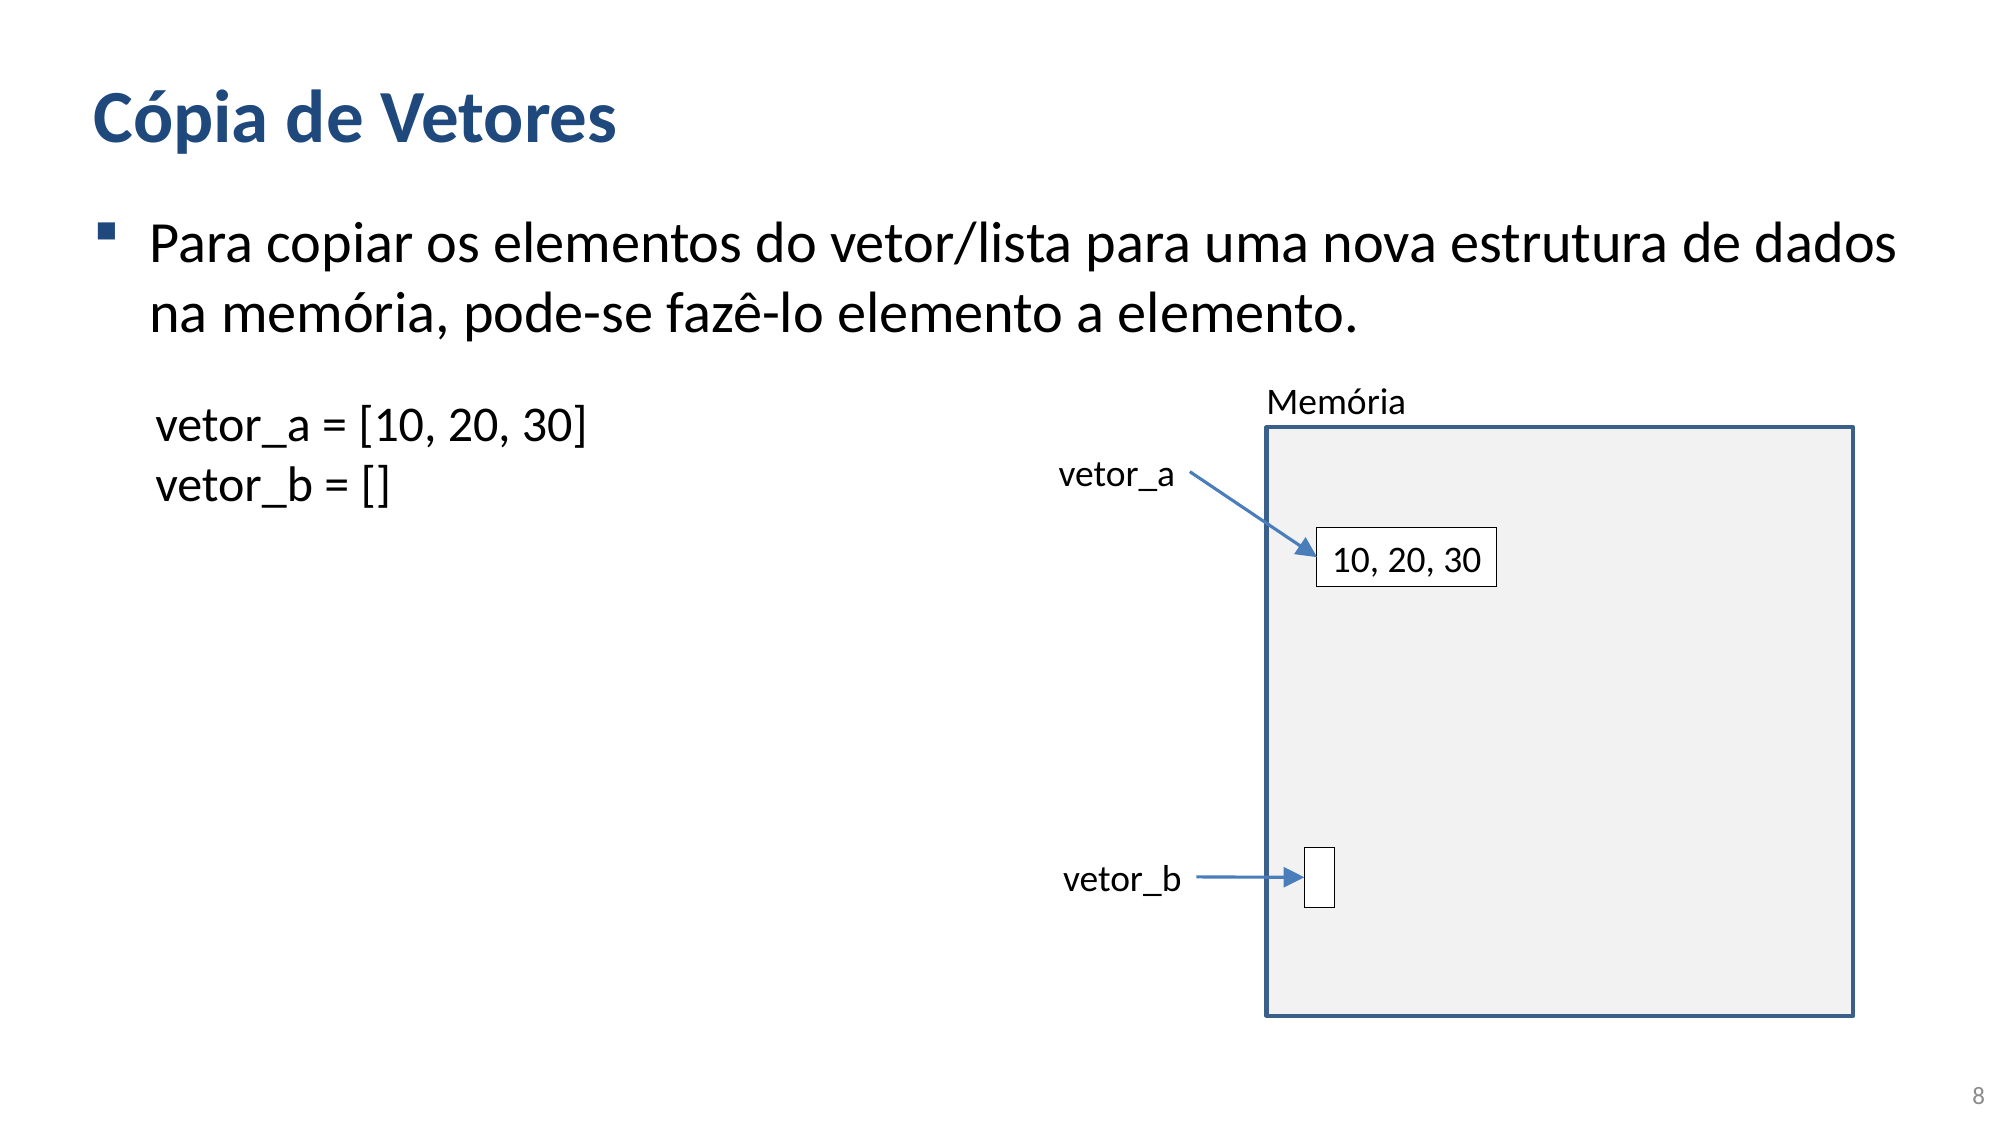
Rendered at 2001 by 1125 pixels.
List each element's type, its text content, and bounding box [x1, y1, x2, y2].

text_box [1264, 425, 1855, 1018]
list Para copiar os elementos do vetor/lista para uma nova estrutura de dados na memória, pode-se fazê-lo elemento a elemento. [78, 196, 1959, 381]
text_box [1046, 846, 1335, 908]
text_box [1042, 441, 1498, 589]
text_box 8 [1650, 1065, 2000, 1125]
text_box vetor_a = [10, 20, 30] vetor_b = [] [81, 383, 603, 519]
title Cópia de Vetores [78, 19, 1665, 196]
text_box Memória [1251, 370, 1422, 430]
